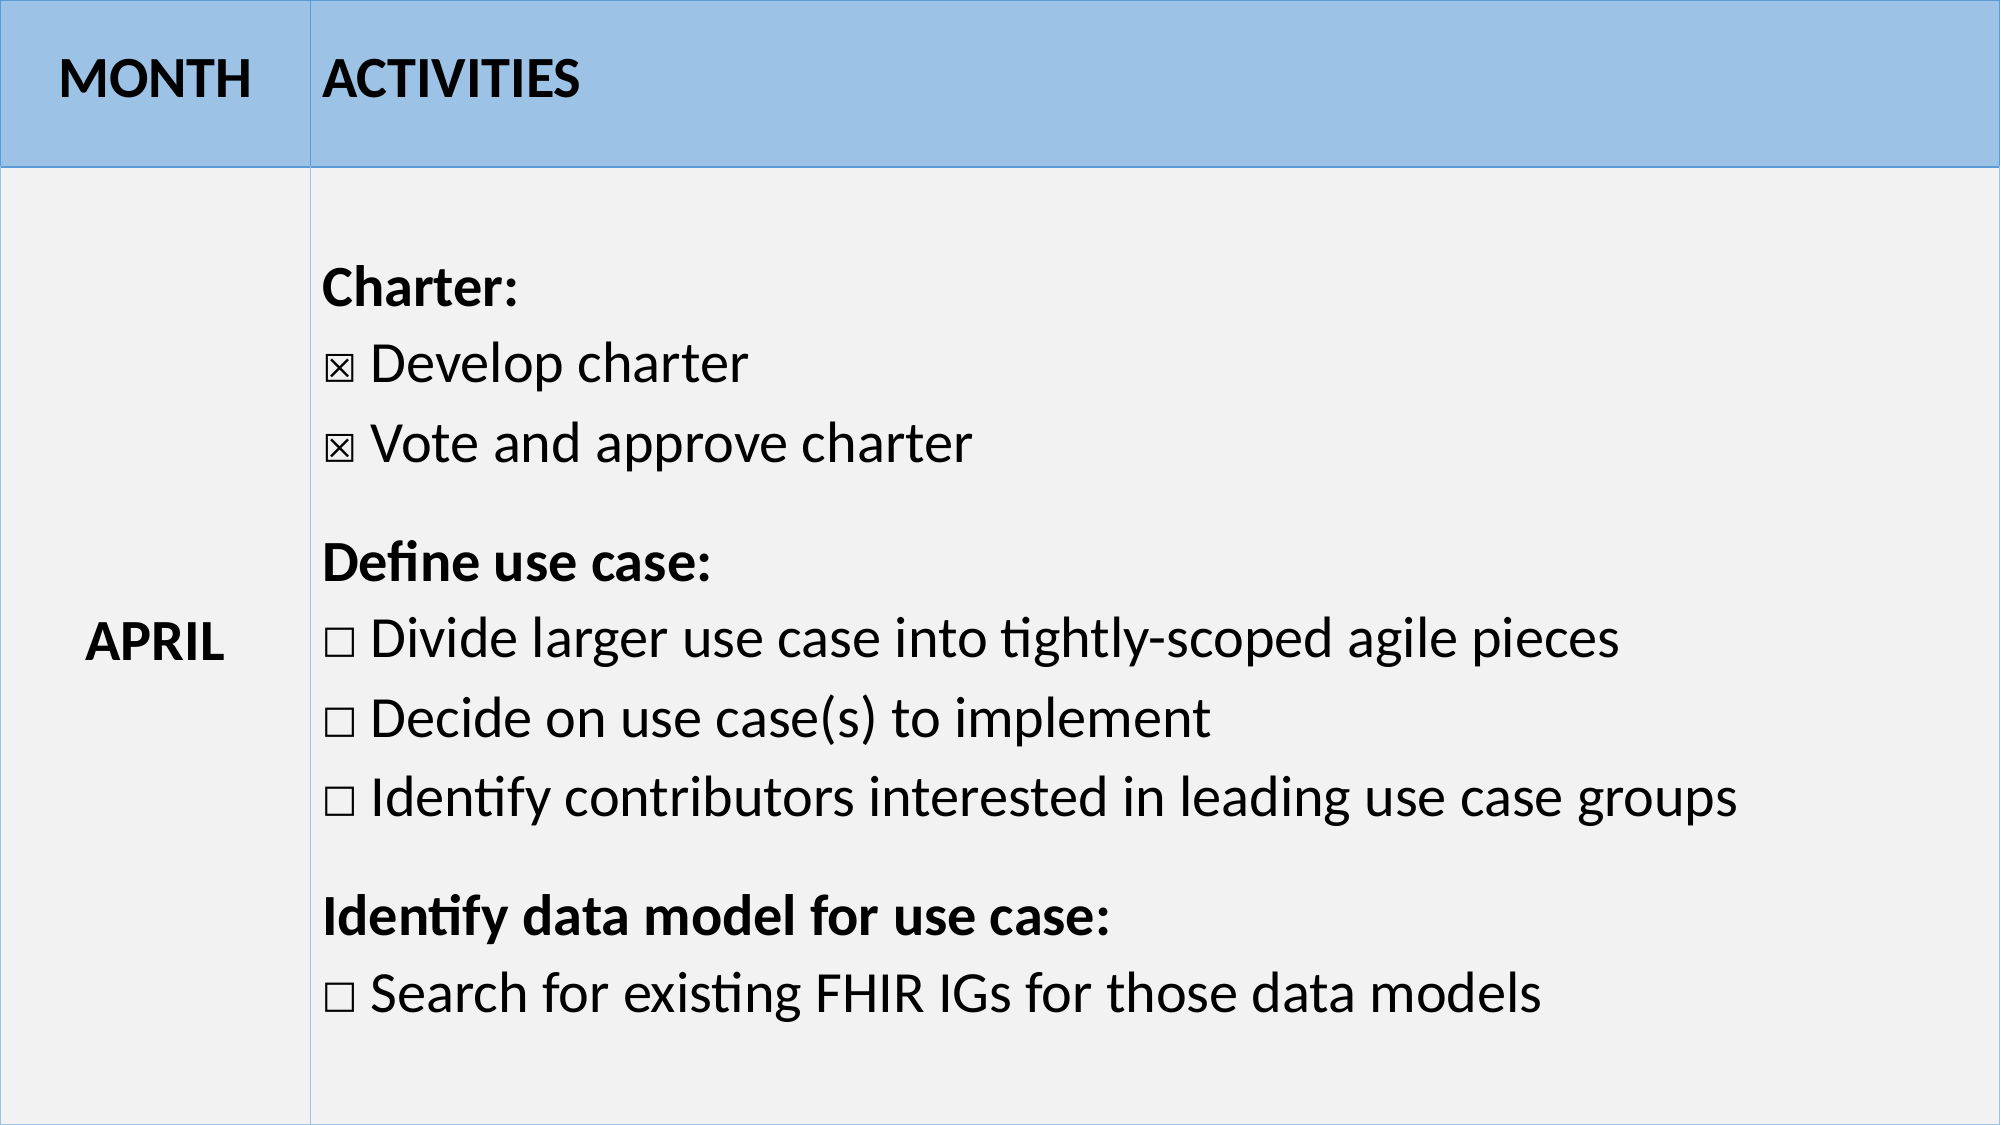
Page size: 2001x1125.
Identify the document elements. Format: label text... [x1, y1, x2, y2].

table_cell Charter: ☒ Develop charter ☒ Vote and approve charter Define use case: ☐ Divide larger use case into tightly-scoped agile pieces ☐ Decide on use case(s) to implement ☐ Identify contributors interested in leading use case groups Identify data model for use case: ☐ Search for existing FHIR IGs for those data models [311, 168, 1999, 1124]
table_header ACTIVITIES [311, 1, 1999, 166]
table_header MONTH [1, 1, 310, 166]
table_cell APRIL [1, 168, 310, 1124]
